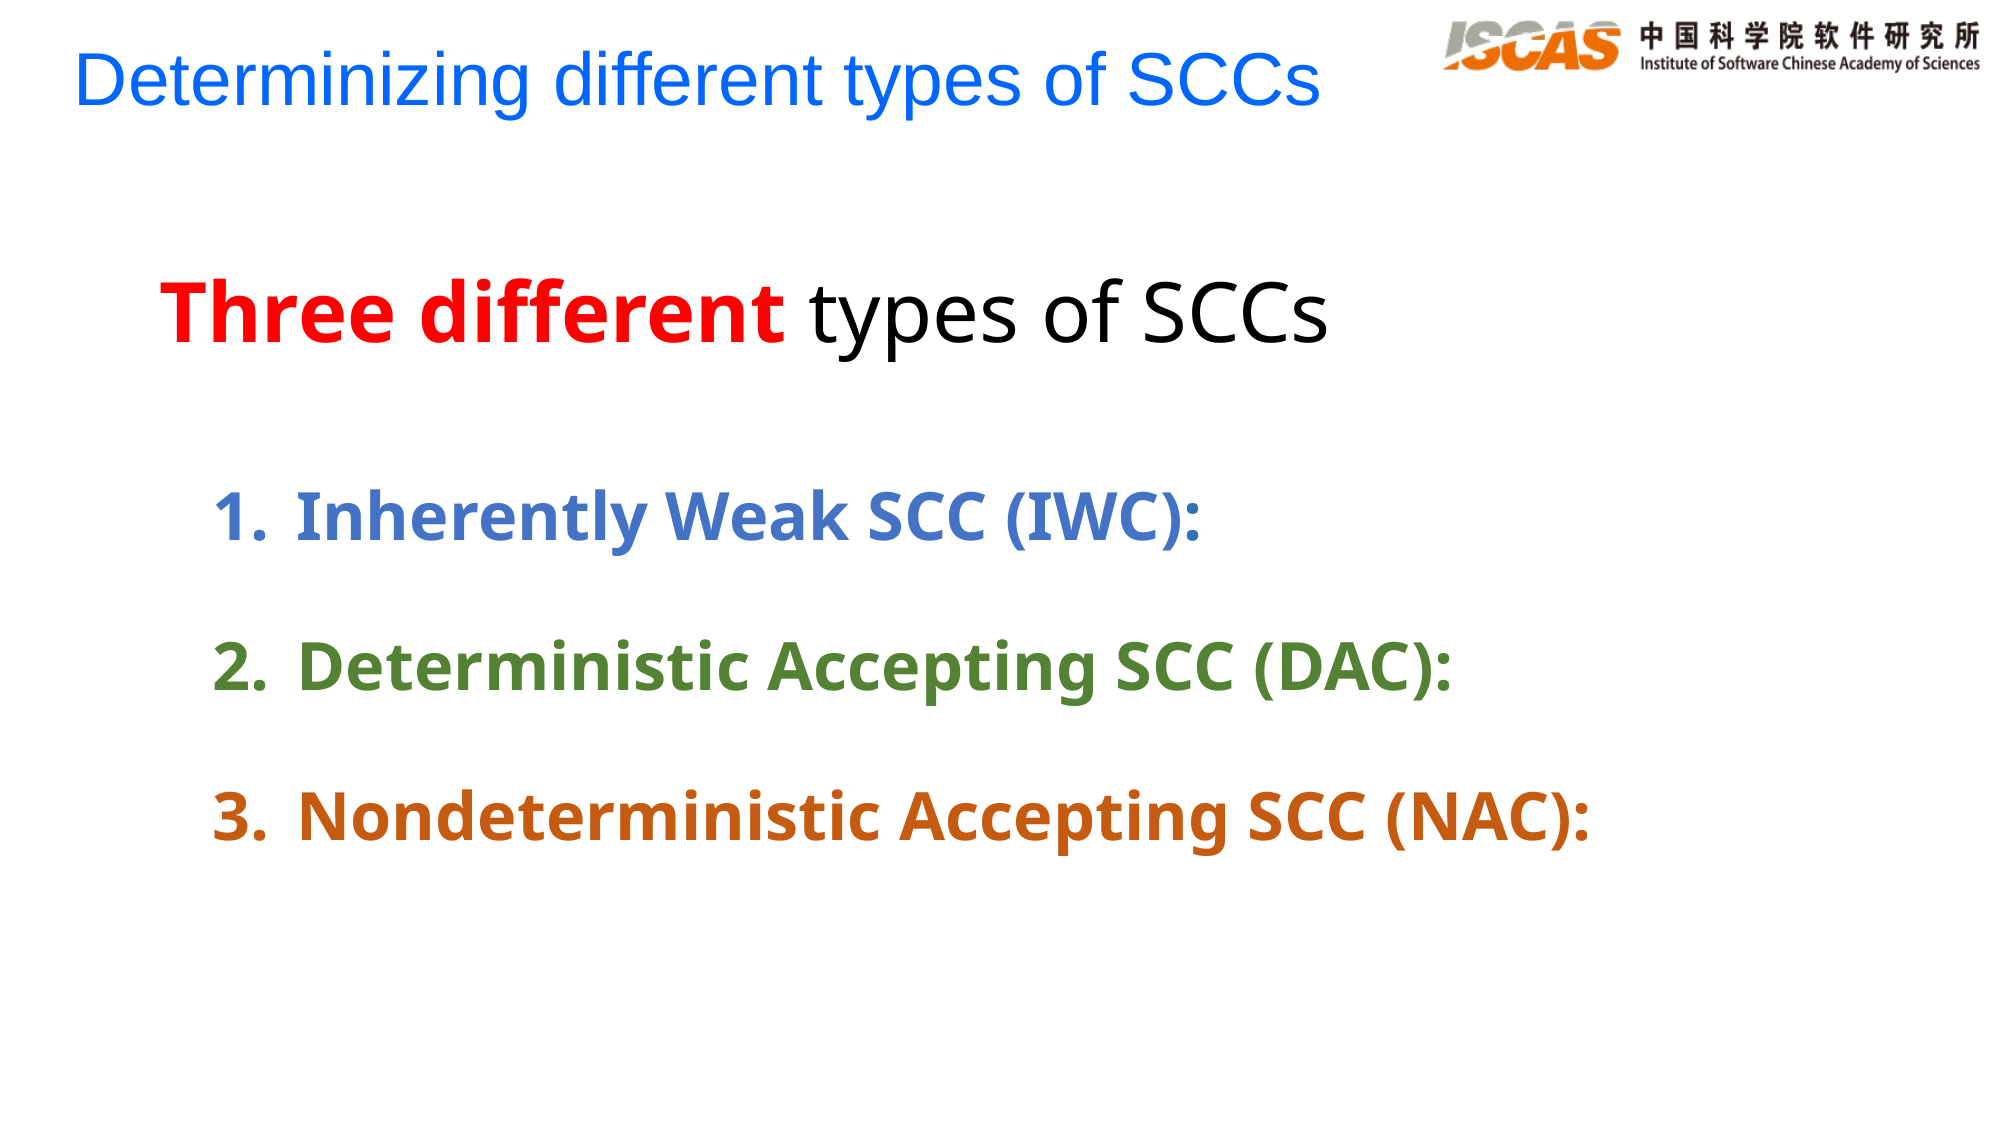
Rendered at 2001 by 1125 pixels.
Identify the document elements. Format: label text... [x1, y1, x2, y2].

text_box Three different types of SCCs [144, 251, 1504, 367]
picture [1440, 18, 1982, 76]
text_box Determinizing different types of SCCs [59, 22, 1531, 128]
